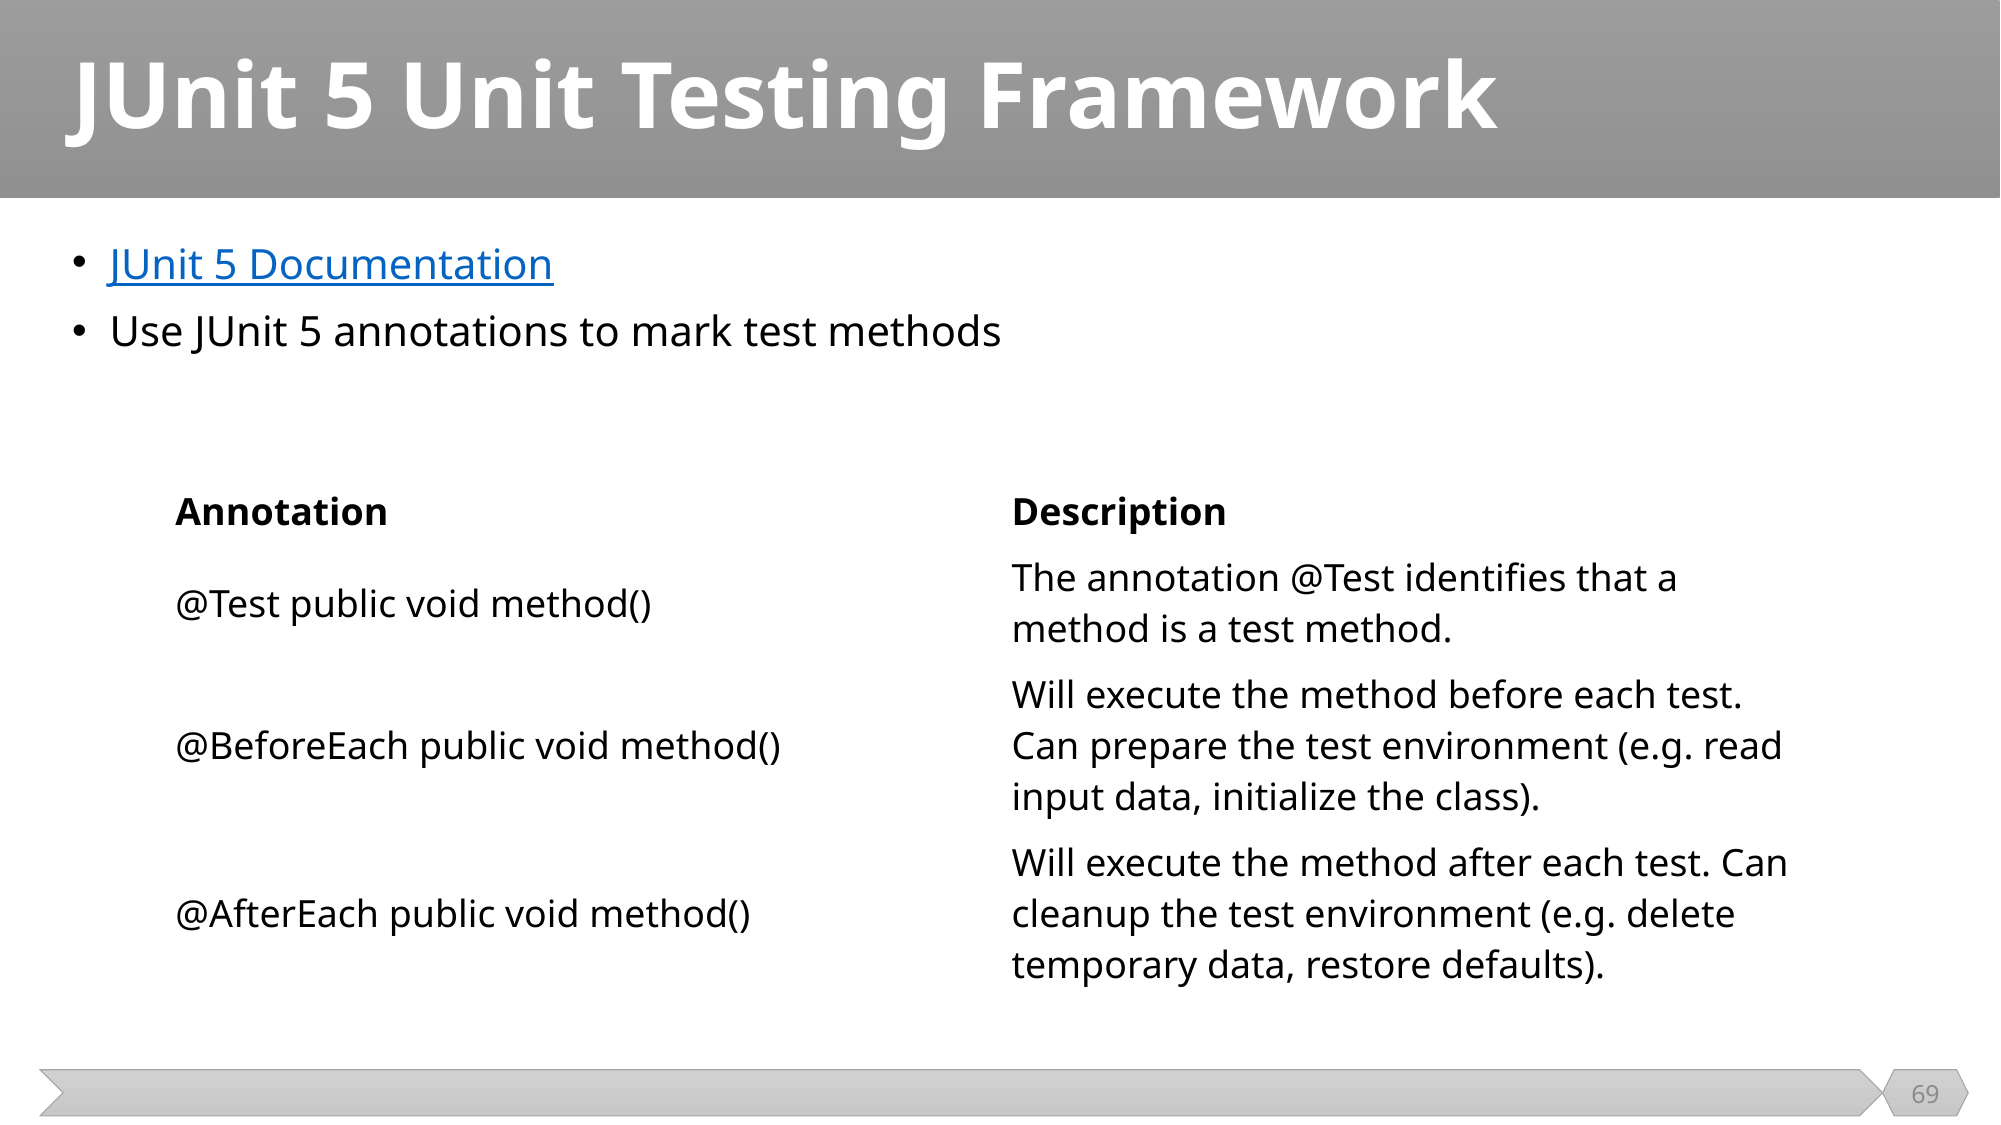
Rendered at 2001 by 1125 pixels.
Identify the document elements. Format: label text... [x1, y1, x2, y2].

table_cell @BeforeEach public void method() [161, 661, 997, 829]
table_cell Will execute the method before each test. Can prepare the test environment (e.g. read input data, initialize the class). [997, 661, 1833, 829]
table_cell The annotation @Test identifies that a method is a test method. [997, 544, 1833, 661]
title JUnit 5 Unit Testing Framework [56, 0, 1969, 199]
table_header Description [997, 478, 1833, 544]
slide_number 69 [1882, 1065, 1969, 1125]
list JUnit 5 Documentation Use JUnit 5 annotations to mark test methods [56, 230, 1969, 1010]
table_header Annotation [161, 478, 997, 544]
table_cell Will execute the method after each test. Can cleanup the test environment (e.g. delete temporary data, restore defaults). [997, 829, 1833, 997]
table_cell @AfterEach public void method() [161, 829, 997, 997]
table_cell @Test public void method() [161, 544, 997, 661]
